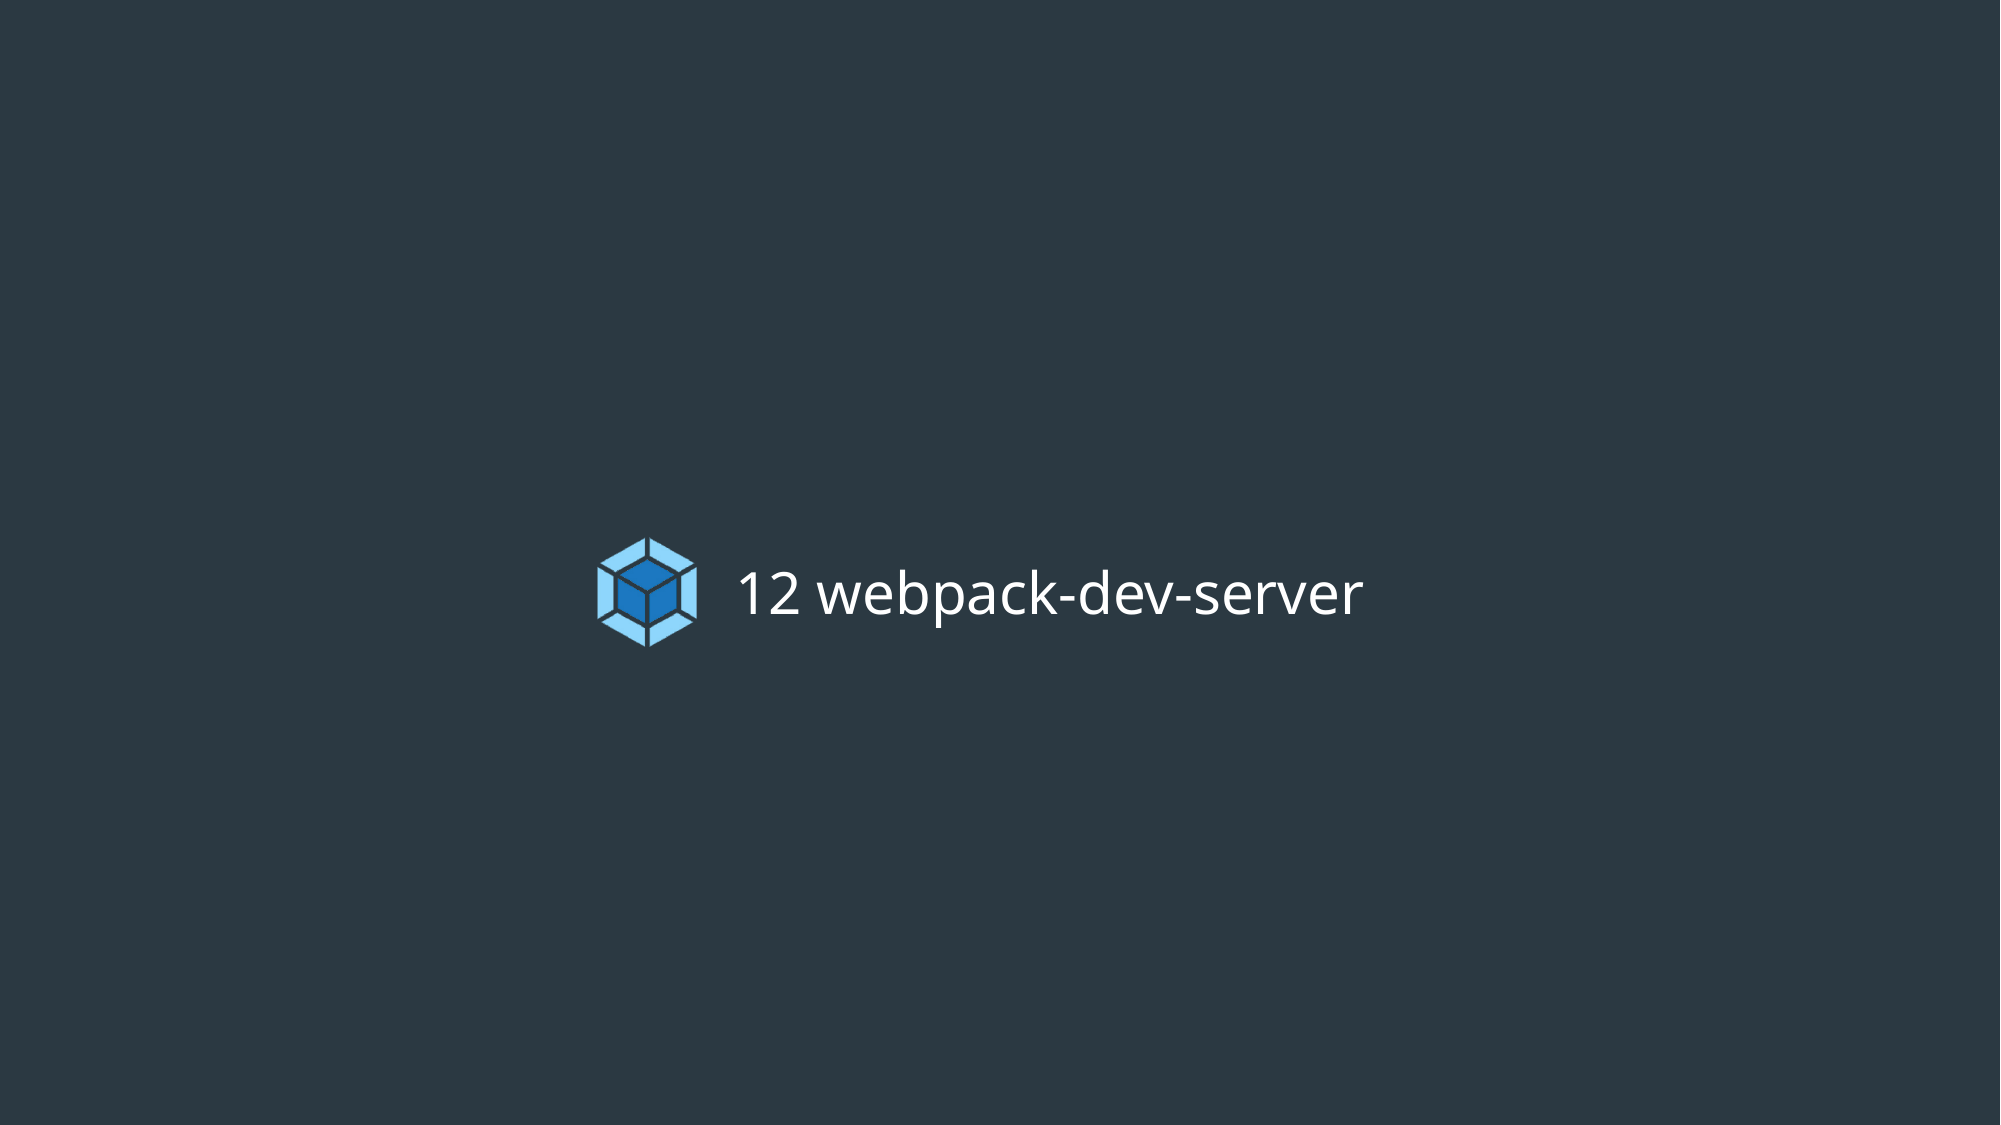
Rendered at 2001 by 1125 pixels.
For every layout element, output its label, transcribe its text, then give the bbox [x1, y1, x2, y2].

text_box 12 webpack-dev-server [720, 549, 1422, 634]
picture [597, 537, 697, 647]
